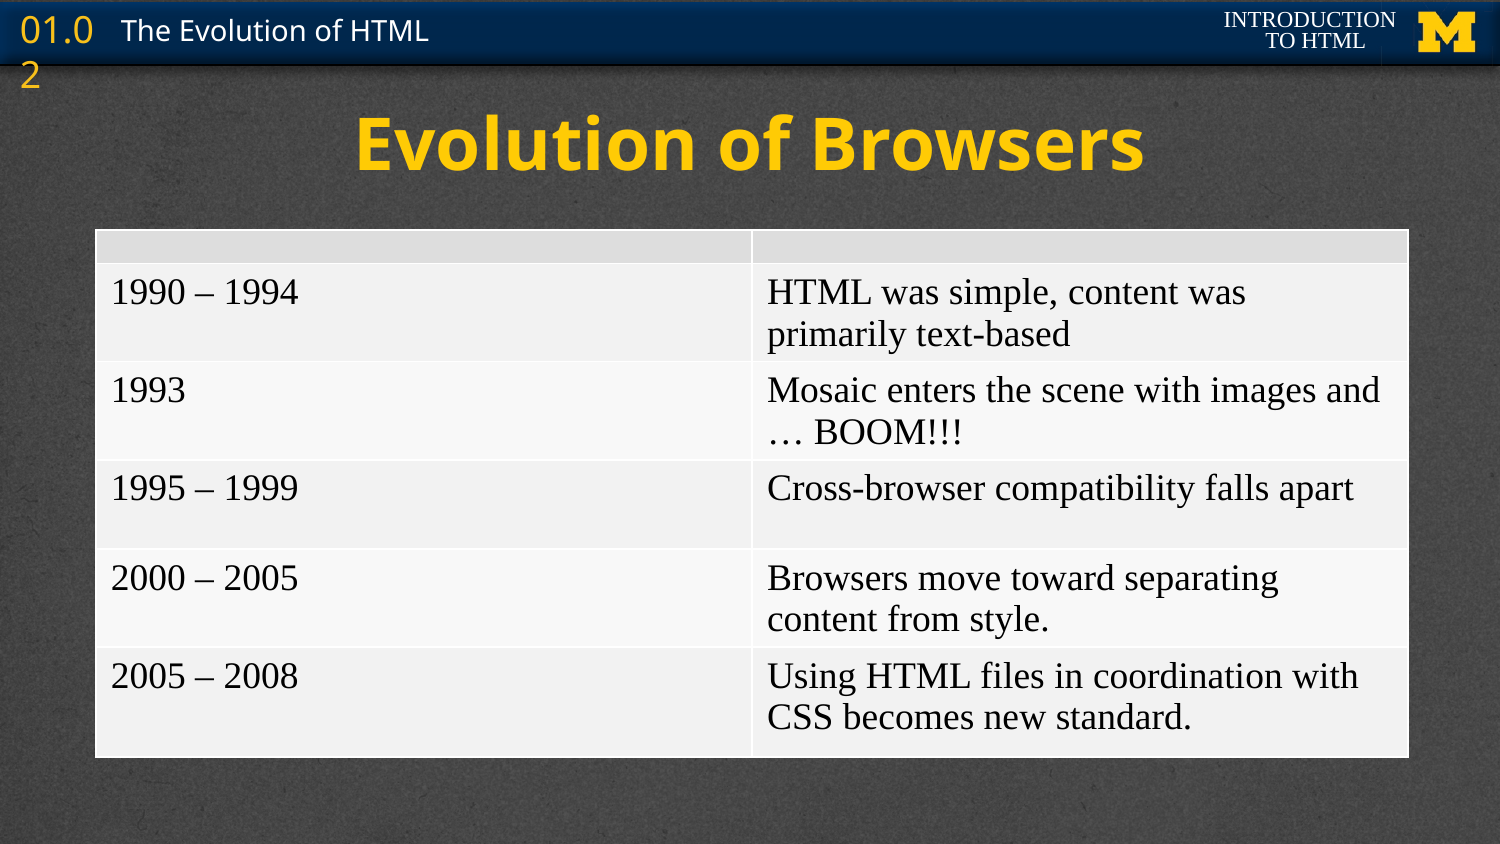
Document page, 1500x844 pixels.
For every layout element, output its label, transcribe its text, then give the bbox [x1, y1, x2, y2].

table_header [753, 231, 1407, 263]
table_header [97, 231, 751, 263]
picture [0, 0, 1500, 90]
table_cell 1990 – 1994 [97, 264, 751, 361]
table_cell Using HTML files in coordination with CSS becomes new standard. [753, 648, 1407, 756]
table_cell 2005 – 2008 [97, 648, 751, 756]
table_cell Cross-browser compatibility falls apart [753, 461, 1407, 548]
picture [0, 206, 1500, 844]
table_cell HTML was simple, content was primarily text-based [753, 264, 1407, 361]
title Evolution of Browsers [0, 90, 1500, 206]
table_cell Browsers move toward separating content from style. [753, 550, 1407, 646]
table_cell 1993 [97, 362, 751, 459]
table_cell Mosaic enters the scene with images and … BOOM!!! [753, 362, 1407, 459]
table_cell 1995 – 1999 [97, 461, 751, 548]
table_cell 2000 – 2005 [97, 550, 751, 646]
